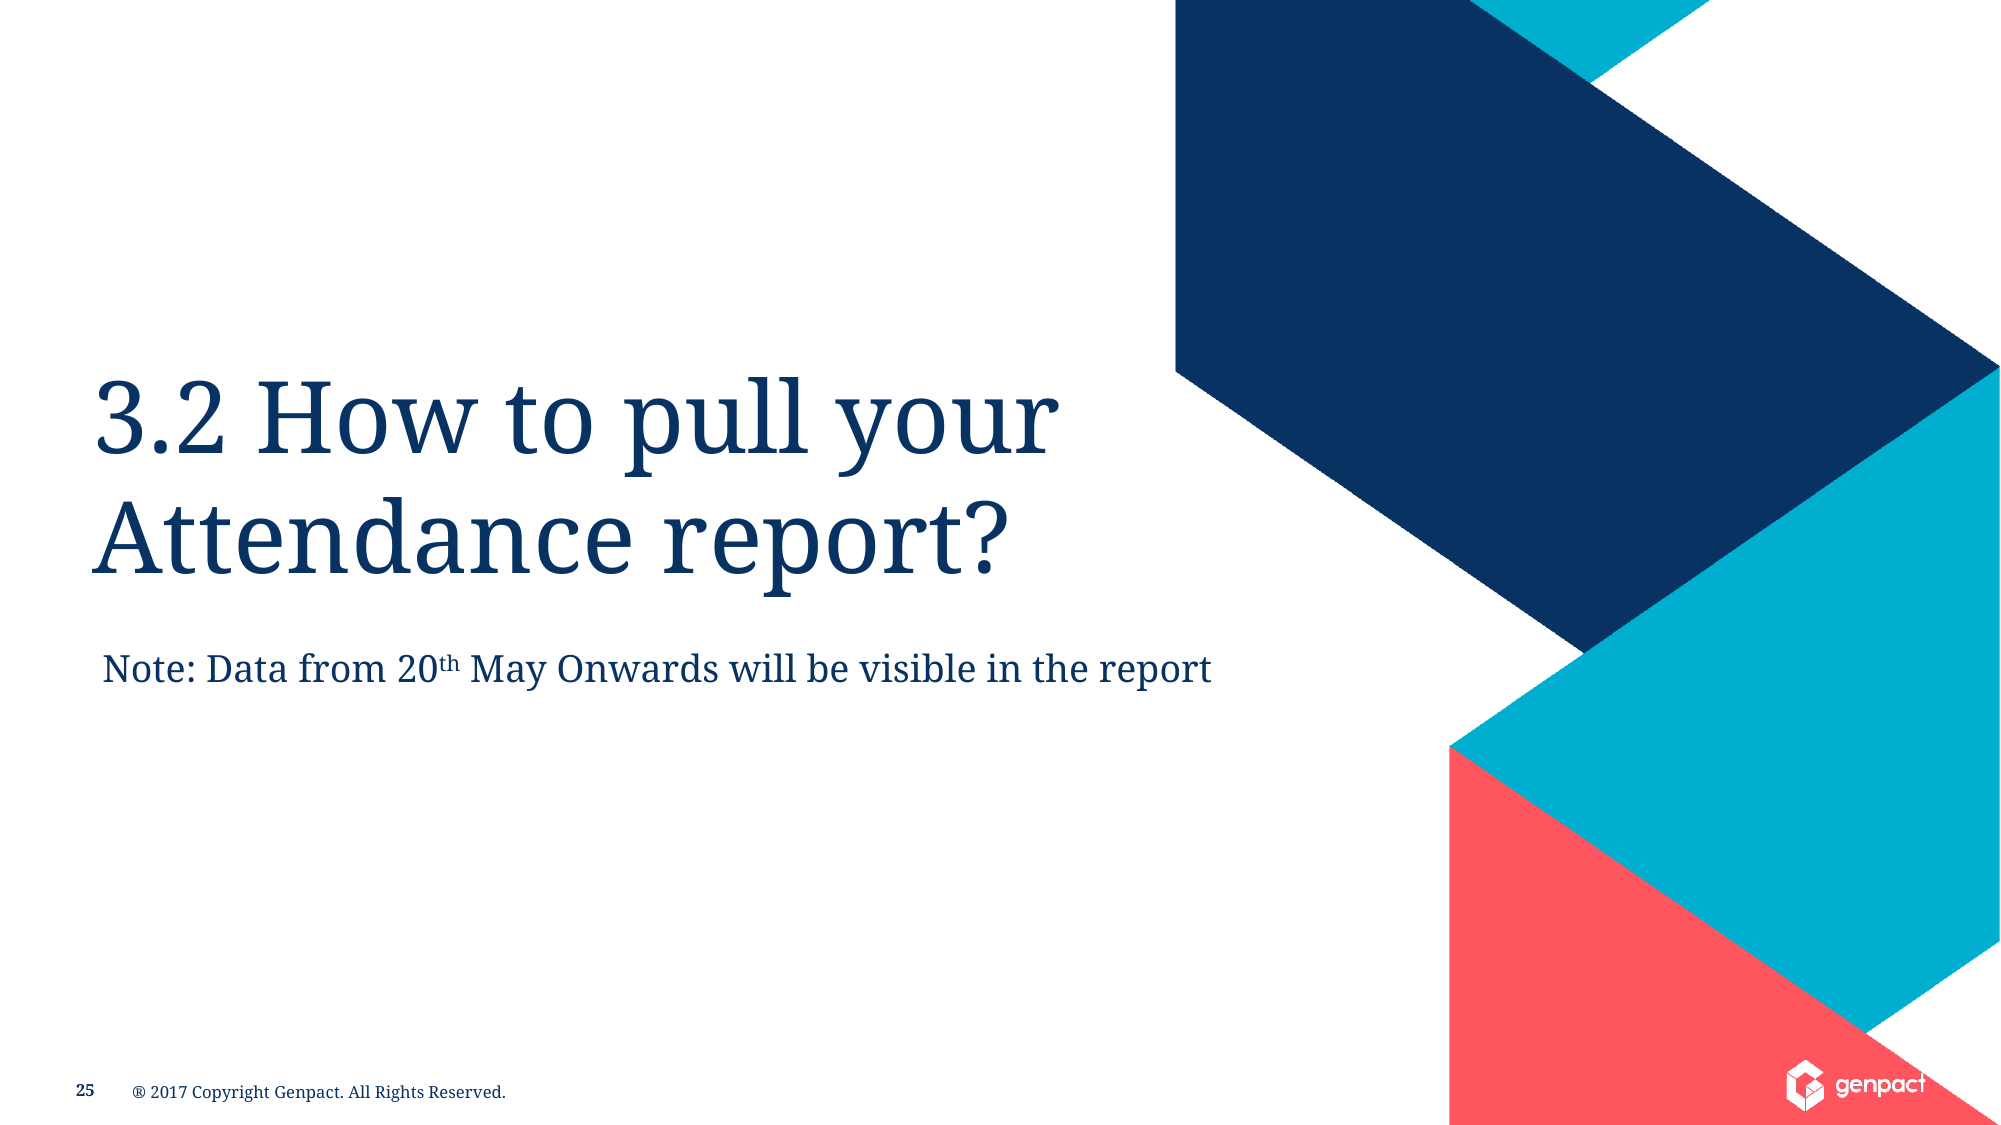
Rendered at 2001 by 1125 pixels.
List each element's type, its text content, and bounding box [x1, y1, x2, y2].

list 3.2 How to pull your Attendance report? [77, 415, 1241, 653]
text_box Note: Data from 20th May Onwards will be visible in the report [87, 637, 1263, 698]
picture [1145, 0, 2000, 1125]
